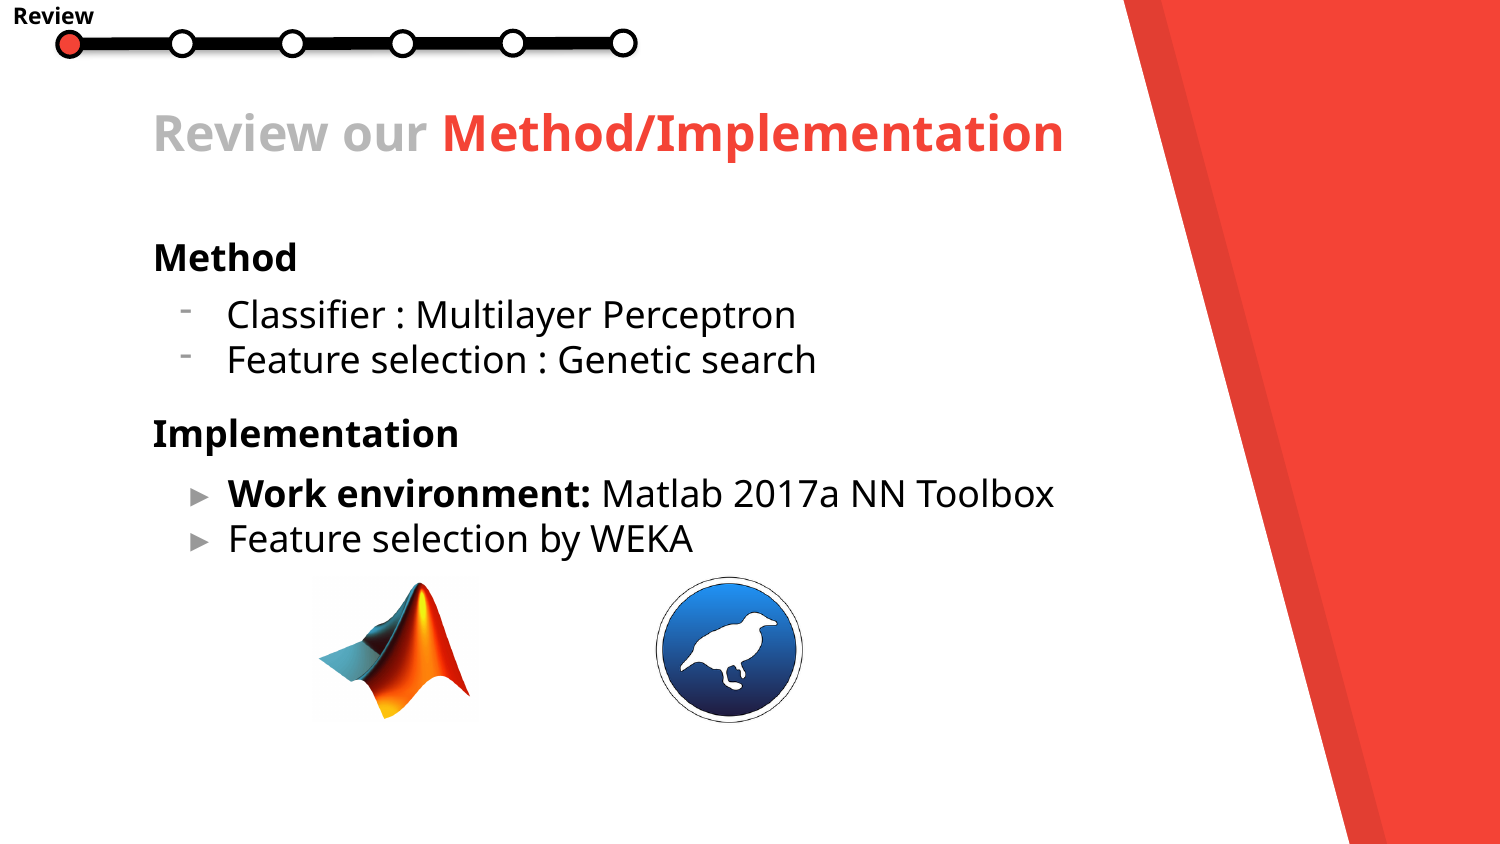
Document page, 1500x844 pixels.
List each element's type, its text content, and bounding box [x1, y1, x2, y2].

text_box [55, 36, 84, 59]
list Classifier : Multilayer Perceptron Feature selection : Genetic search [127, 276, 1001, 434]
text_box [501, 52, 525, 58]
text_box Review [0, 0, 167, 36]
text_box [168, 29, 197, 41]
text_box [170, 52, 195, 59]
text_box [611, 49, 637, 58]
picture [652, 573, 806, 726]
text_box Work environment: Matlab 2017a NN Toolbox Feature selection by WEKA [137, 455, 1167, 652]
text_box [498, 28, 528, 41]
text_box Implementation [137, 390, 1012, 455]
text_box [280, 52, 305, 59]
text_box Review our Method/Implementation [137, 109, 1139, 177]
text_box [608, 28, 638, 45]
picture [311, 575, 480, 722]
text_box [390, 52, 415, 59]
text_box [388, 29, 417, 41]
title Method [137, 214, 1012, 295]
text_box [278, 29, 307, 41]
